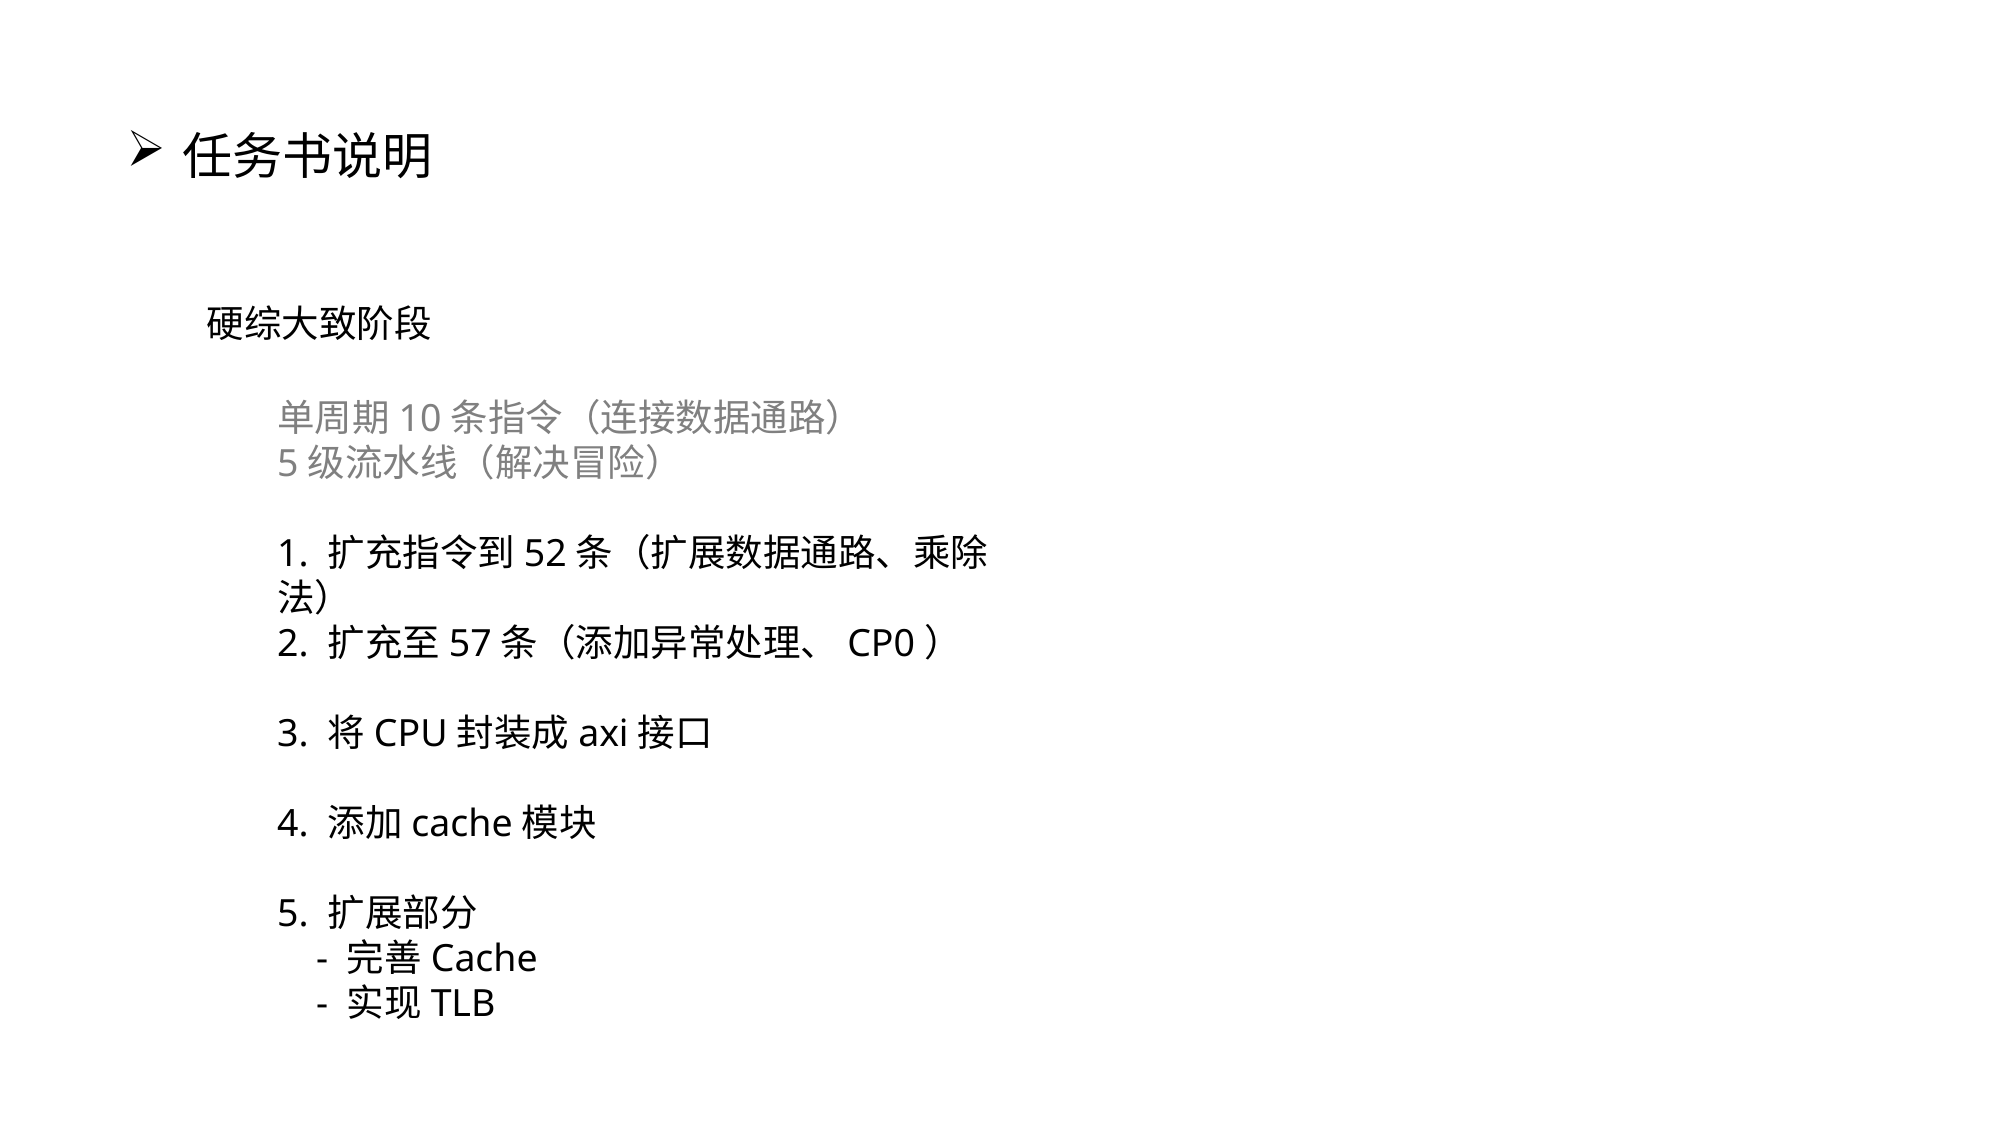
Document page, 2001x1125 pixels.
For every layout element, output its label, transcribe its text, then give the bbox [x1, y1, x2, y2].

text_box 单周期10条指令（连接数据通路） 5级流水线（解决冒险） 1. 扩充指令到52条（扩展数据通路、乘除法） 2. 扩充至57条（添加异常处理、CP0） 3. 将CPU封装成axi接口 4. 添加cache模块 5. 扩展部分 - 完善Cache - 实现TLB [262, 386, 1075, 1032]
text_box 任务书说明 [111, 117, 527, 193]
text_box 硬综大致阶段 [191, 292, 447, 352]
